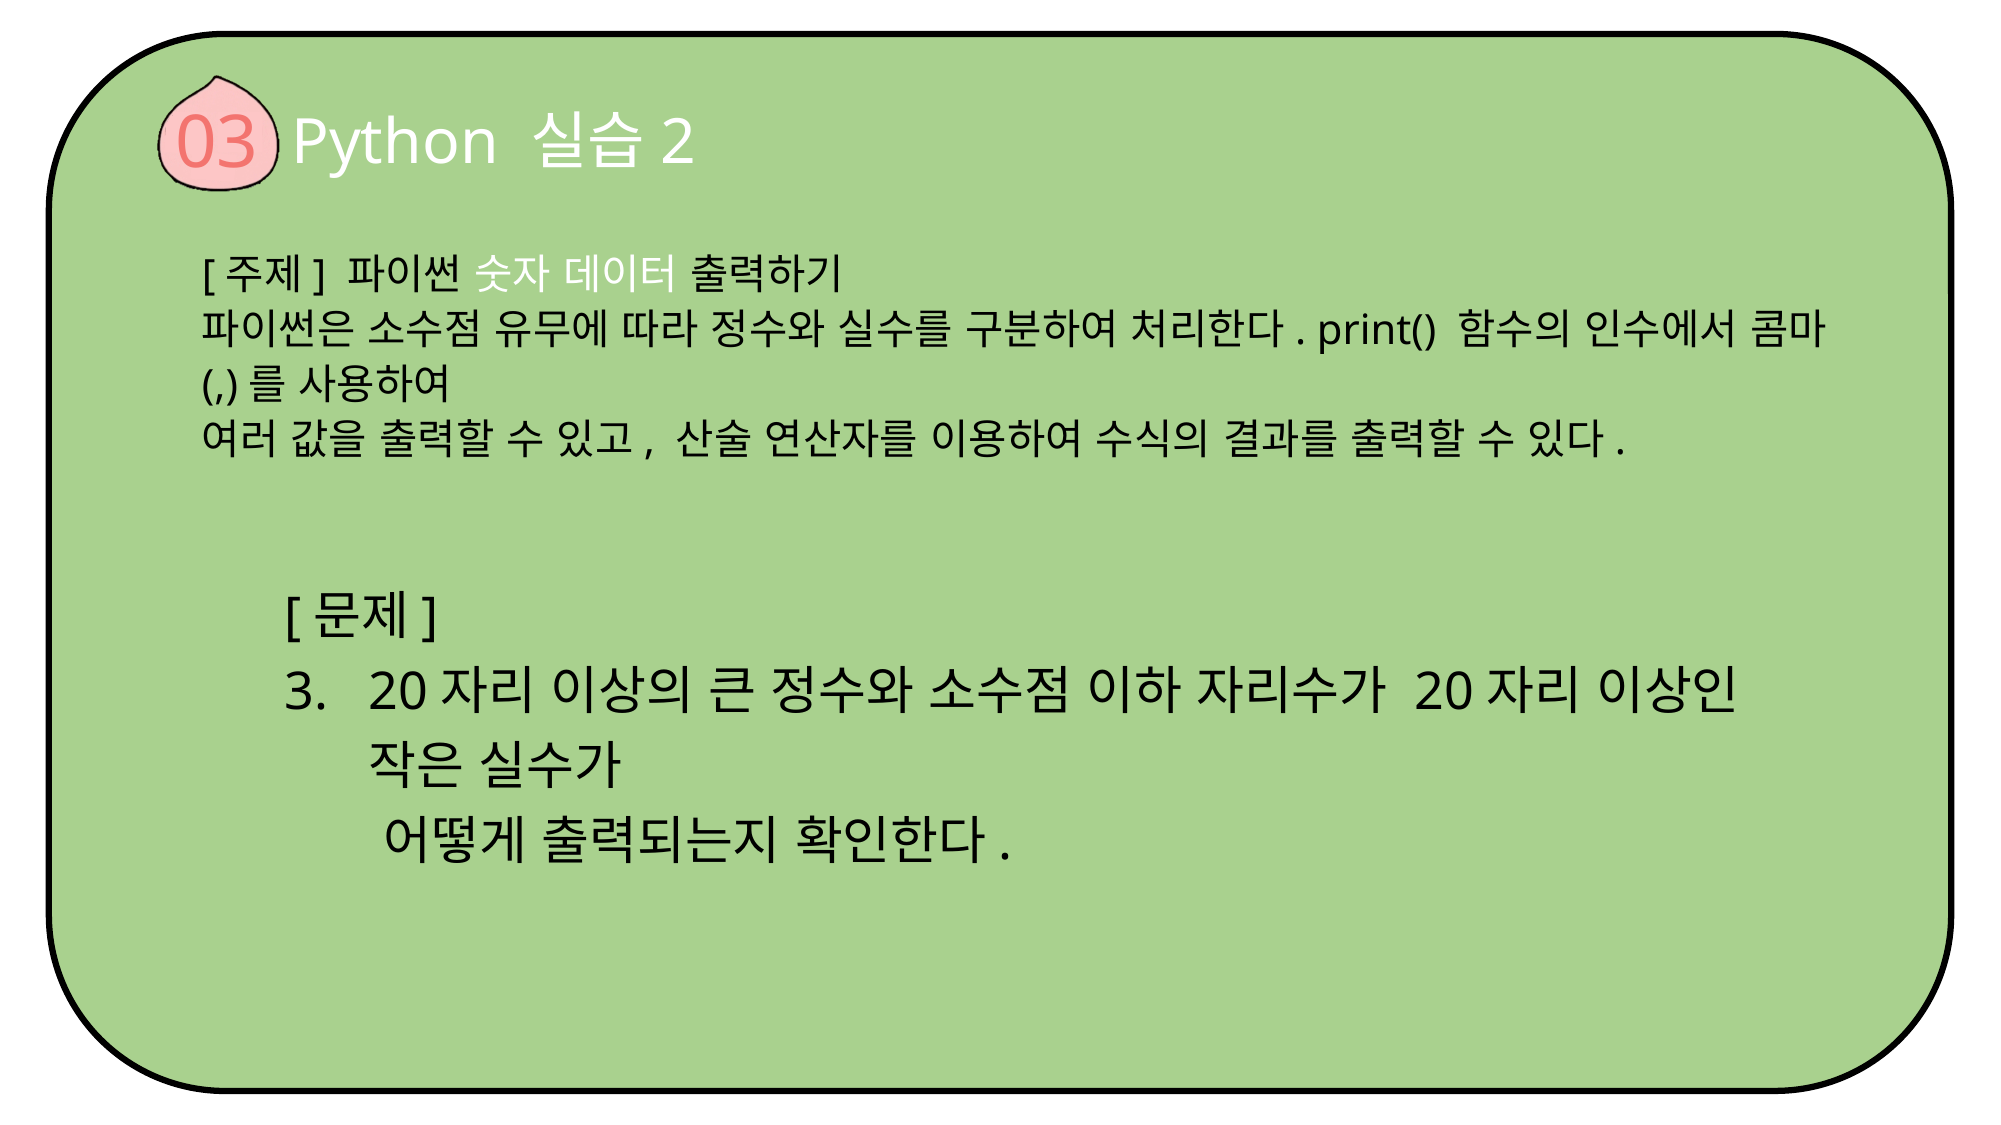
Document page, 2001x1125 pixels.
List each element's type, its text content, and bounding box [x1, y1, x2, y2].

text_box [47, 32, 1953, 1093]
text_box [문제] 20자리 이상의 큰 정수와 소수점 이하 자리수가 20자리 이상인 작은 실수가 어떻게 출력되는지 확인한다. [269, 562, 1840, 877]
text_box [149, 70, 1107, 194]
text_box [주제] 파이썬 숫자 데이터 출력하기 파이썬은 소수점 유무에 따라 정수와 실수를 구분하여 처리한다. print() 함수의 인수에서 콤마(,)를 사용하여 여러 값을 출력할 수 있고, 산술 연산자를 이용하여 수식의 결과를 출력할 수 있다. [187, 235, 1872, 471]
